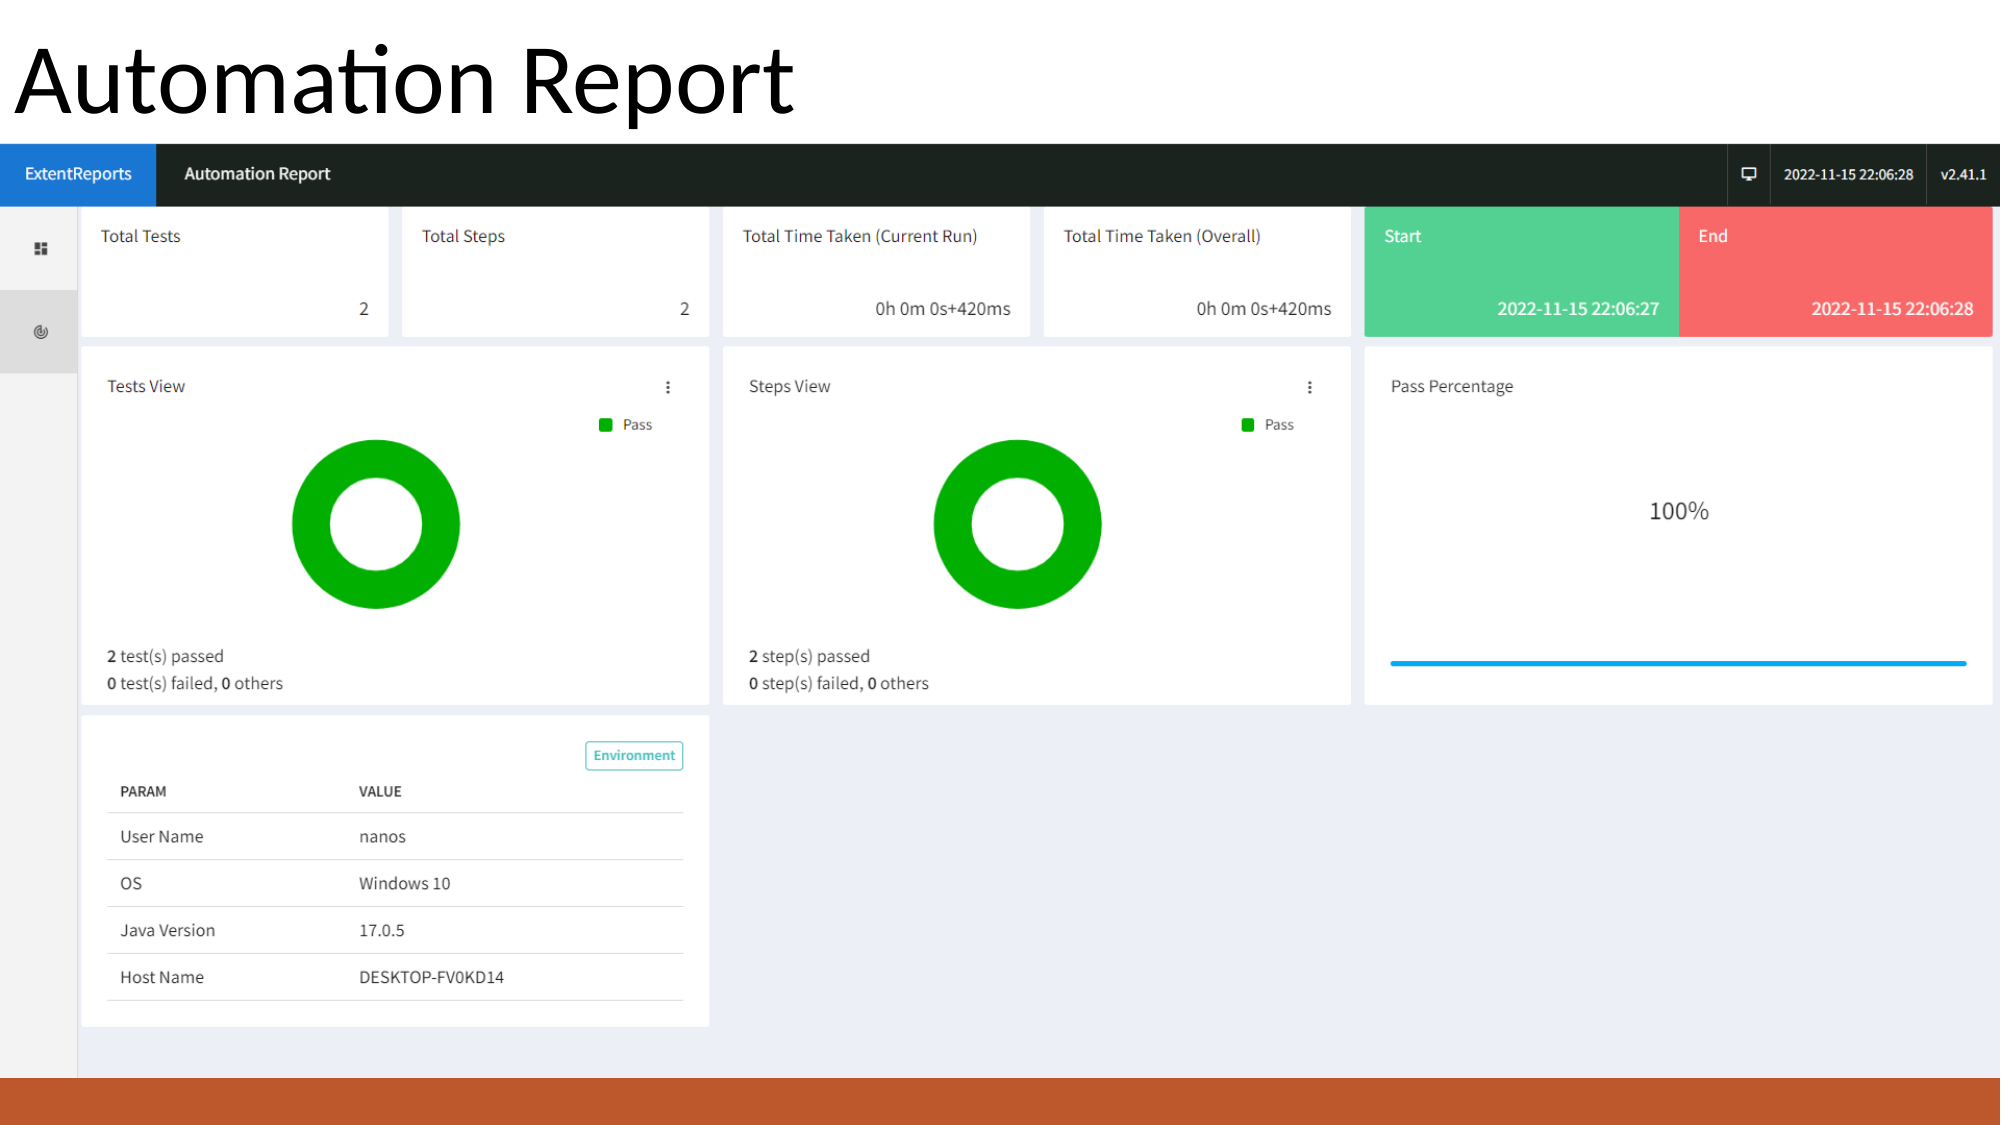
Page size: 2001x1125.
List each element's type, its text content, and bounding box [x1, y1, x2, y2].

text_box Automation Report [0, 6, 1468, 138]
picture [0, 141, 2000, 1079]
